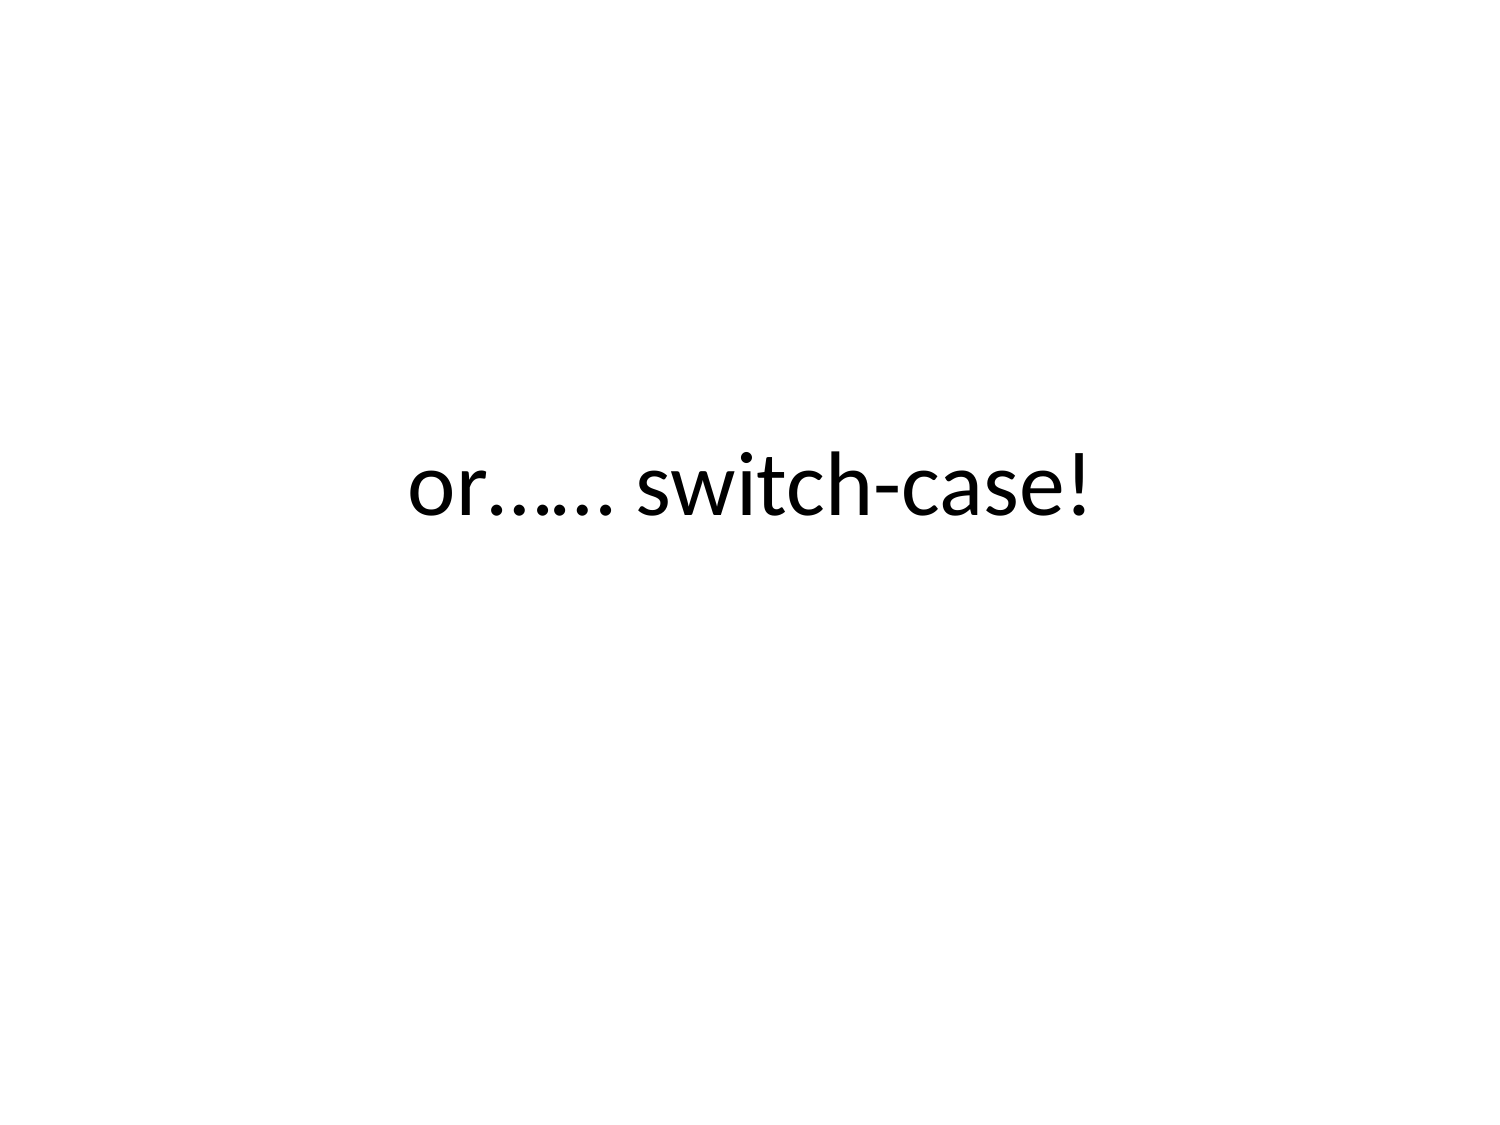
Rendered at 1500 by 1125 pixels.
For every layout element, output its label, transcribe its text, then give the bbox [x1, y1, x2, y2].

title or…… switch-case! [76, 385, 1427, 573]
